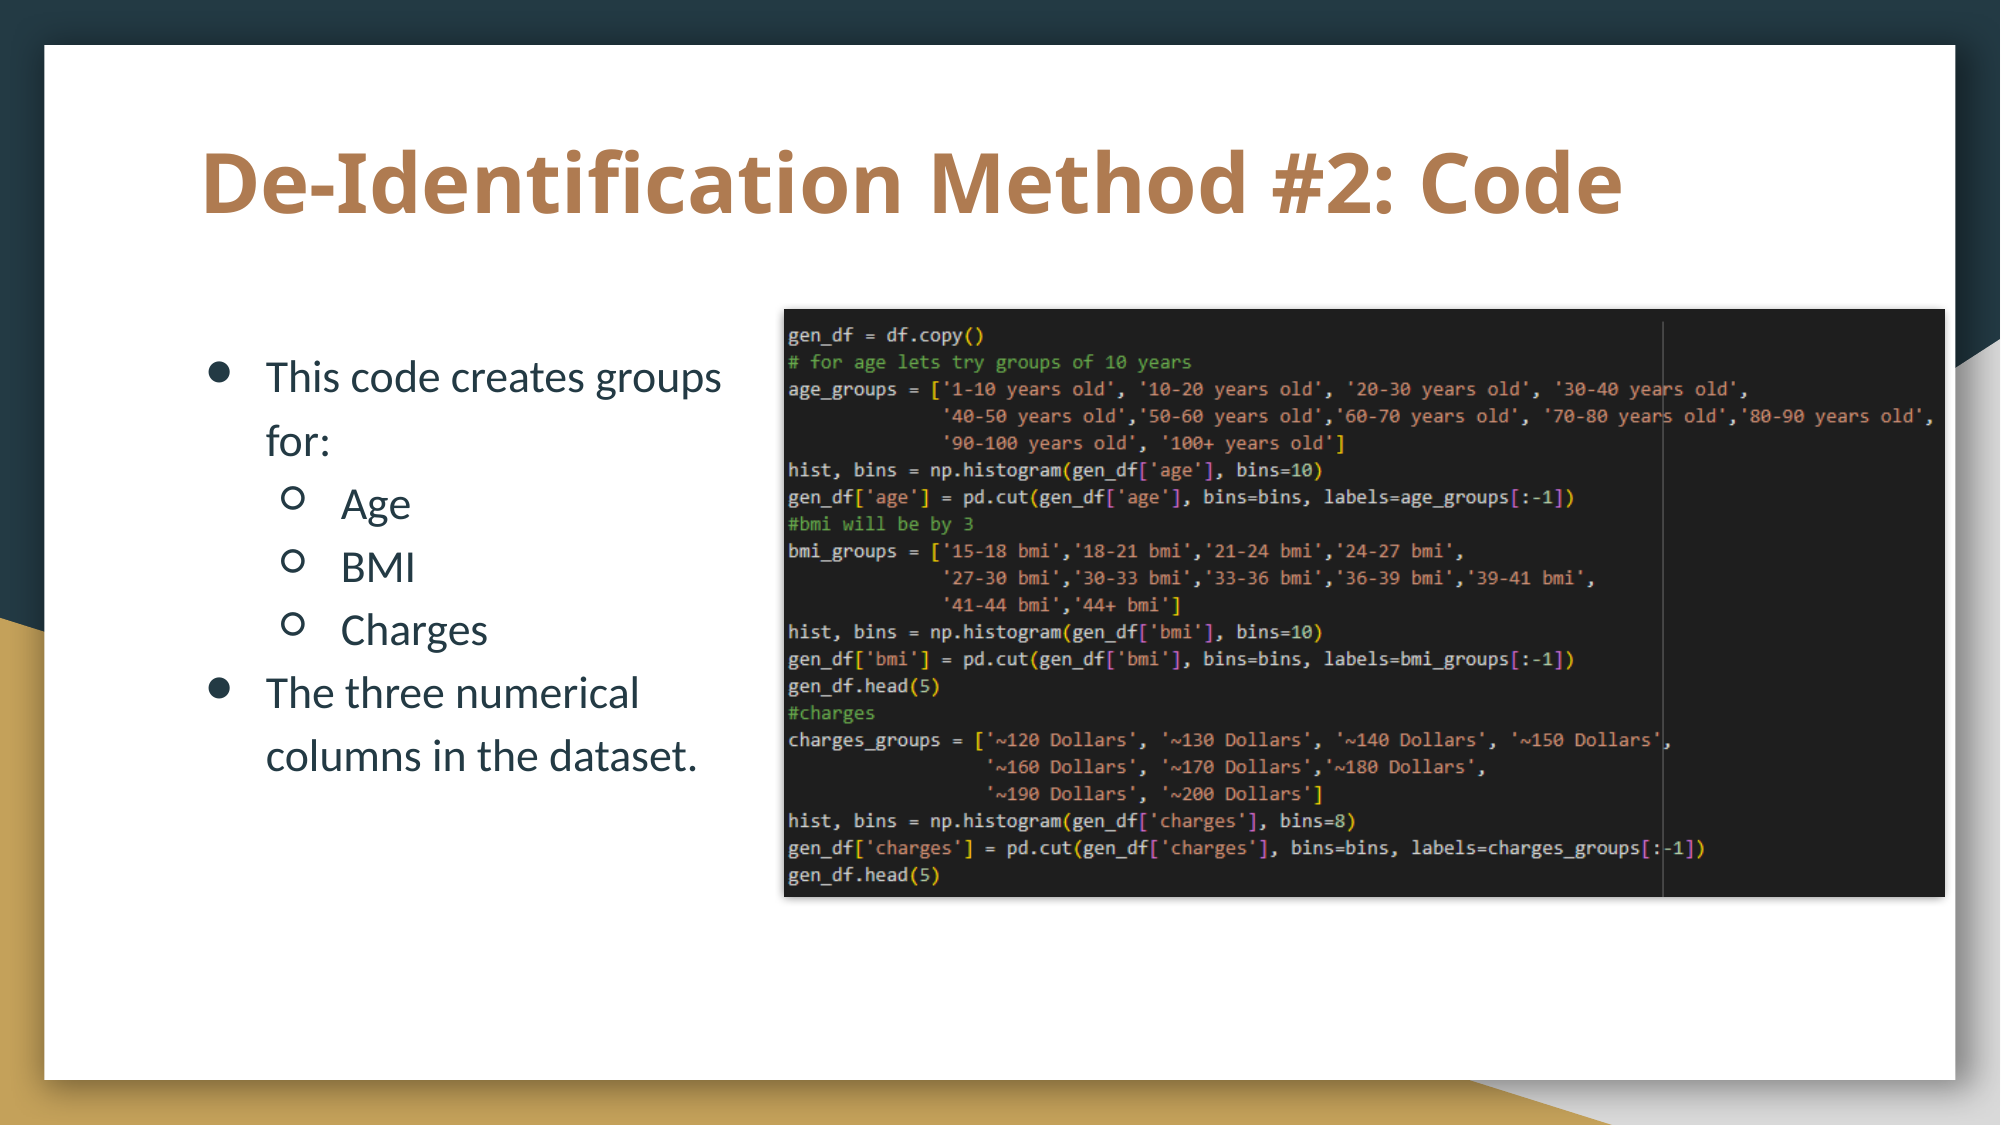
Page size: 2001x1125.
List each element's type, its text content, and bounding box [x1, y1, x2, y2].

picture [784, 309, 1945, 897]
list This code creates groups for: Age BMI Charges The three numerical columns in the dataset. [170, 318, 752, 924]
title De-Identification Method #2: Code [179, 109, 1821, 319]
